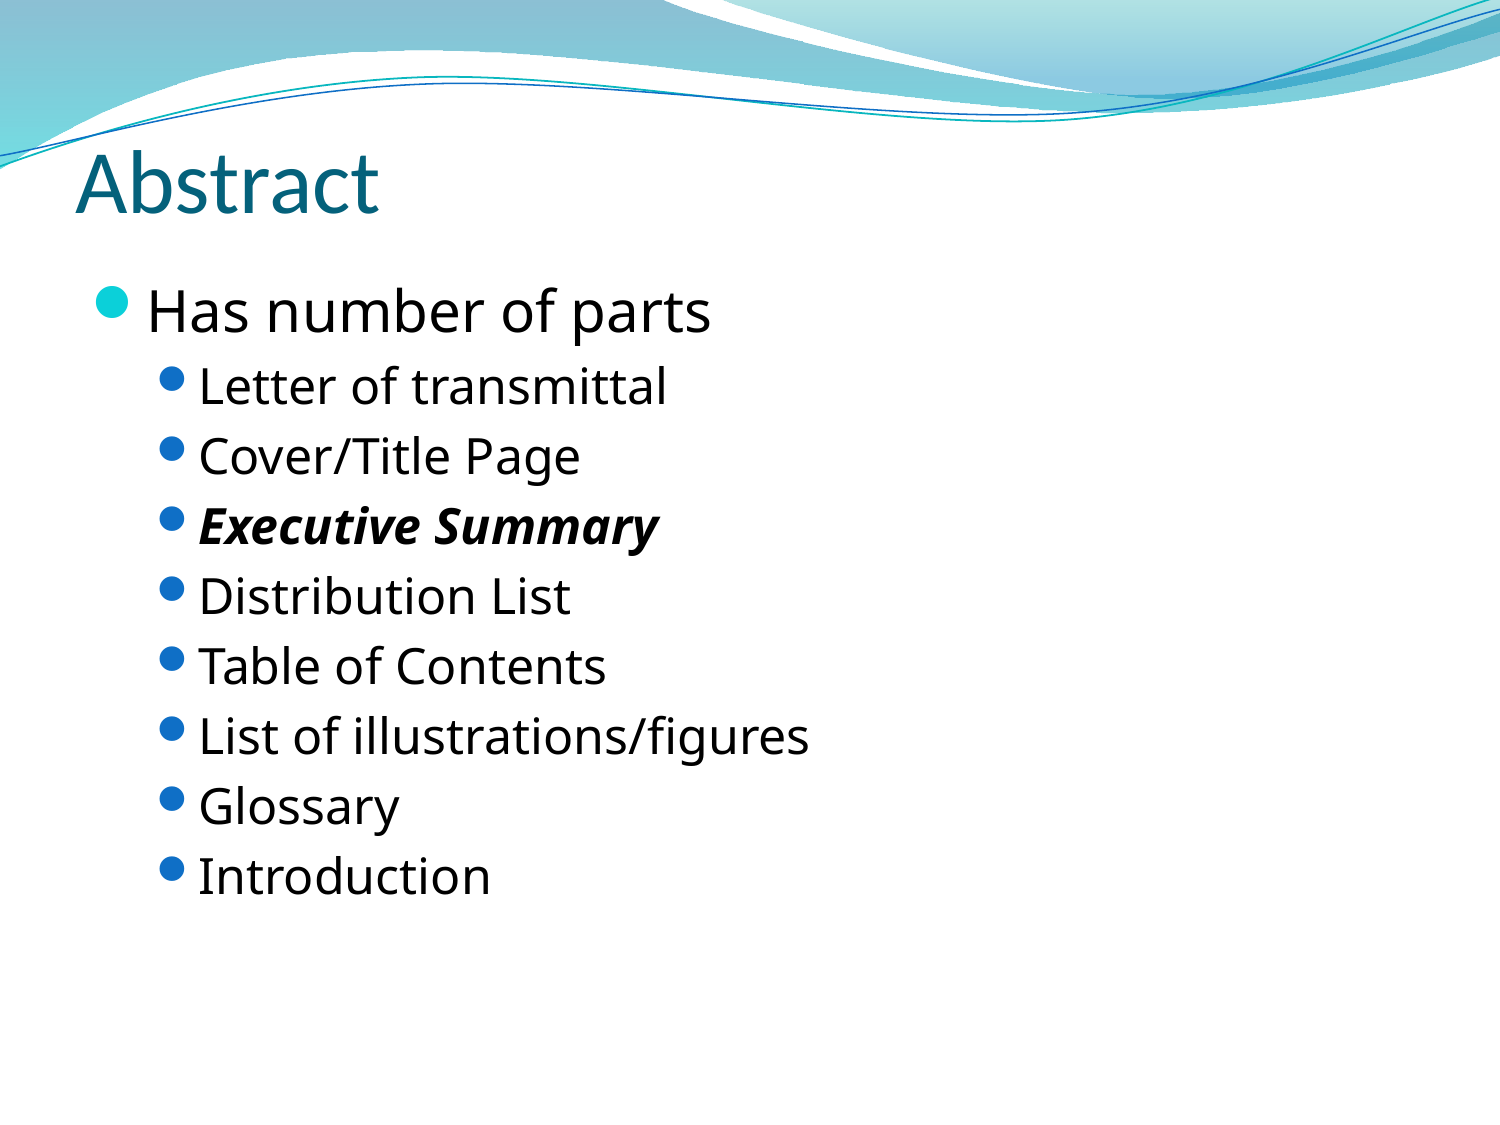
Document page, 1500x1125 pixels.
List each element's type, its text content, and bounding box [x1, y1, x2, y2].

title Abstract [75, 115, 1425, 232]
list Has number of parts Letter of transmittal Cover/Title Page Executive Summary Distribution List Table of Contents List of illustrations/figures Glossary Introduction [76, 267, 1427, 1035]
